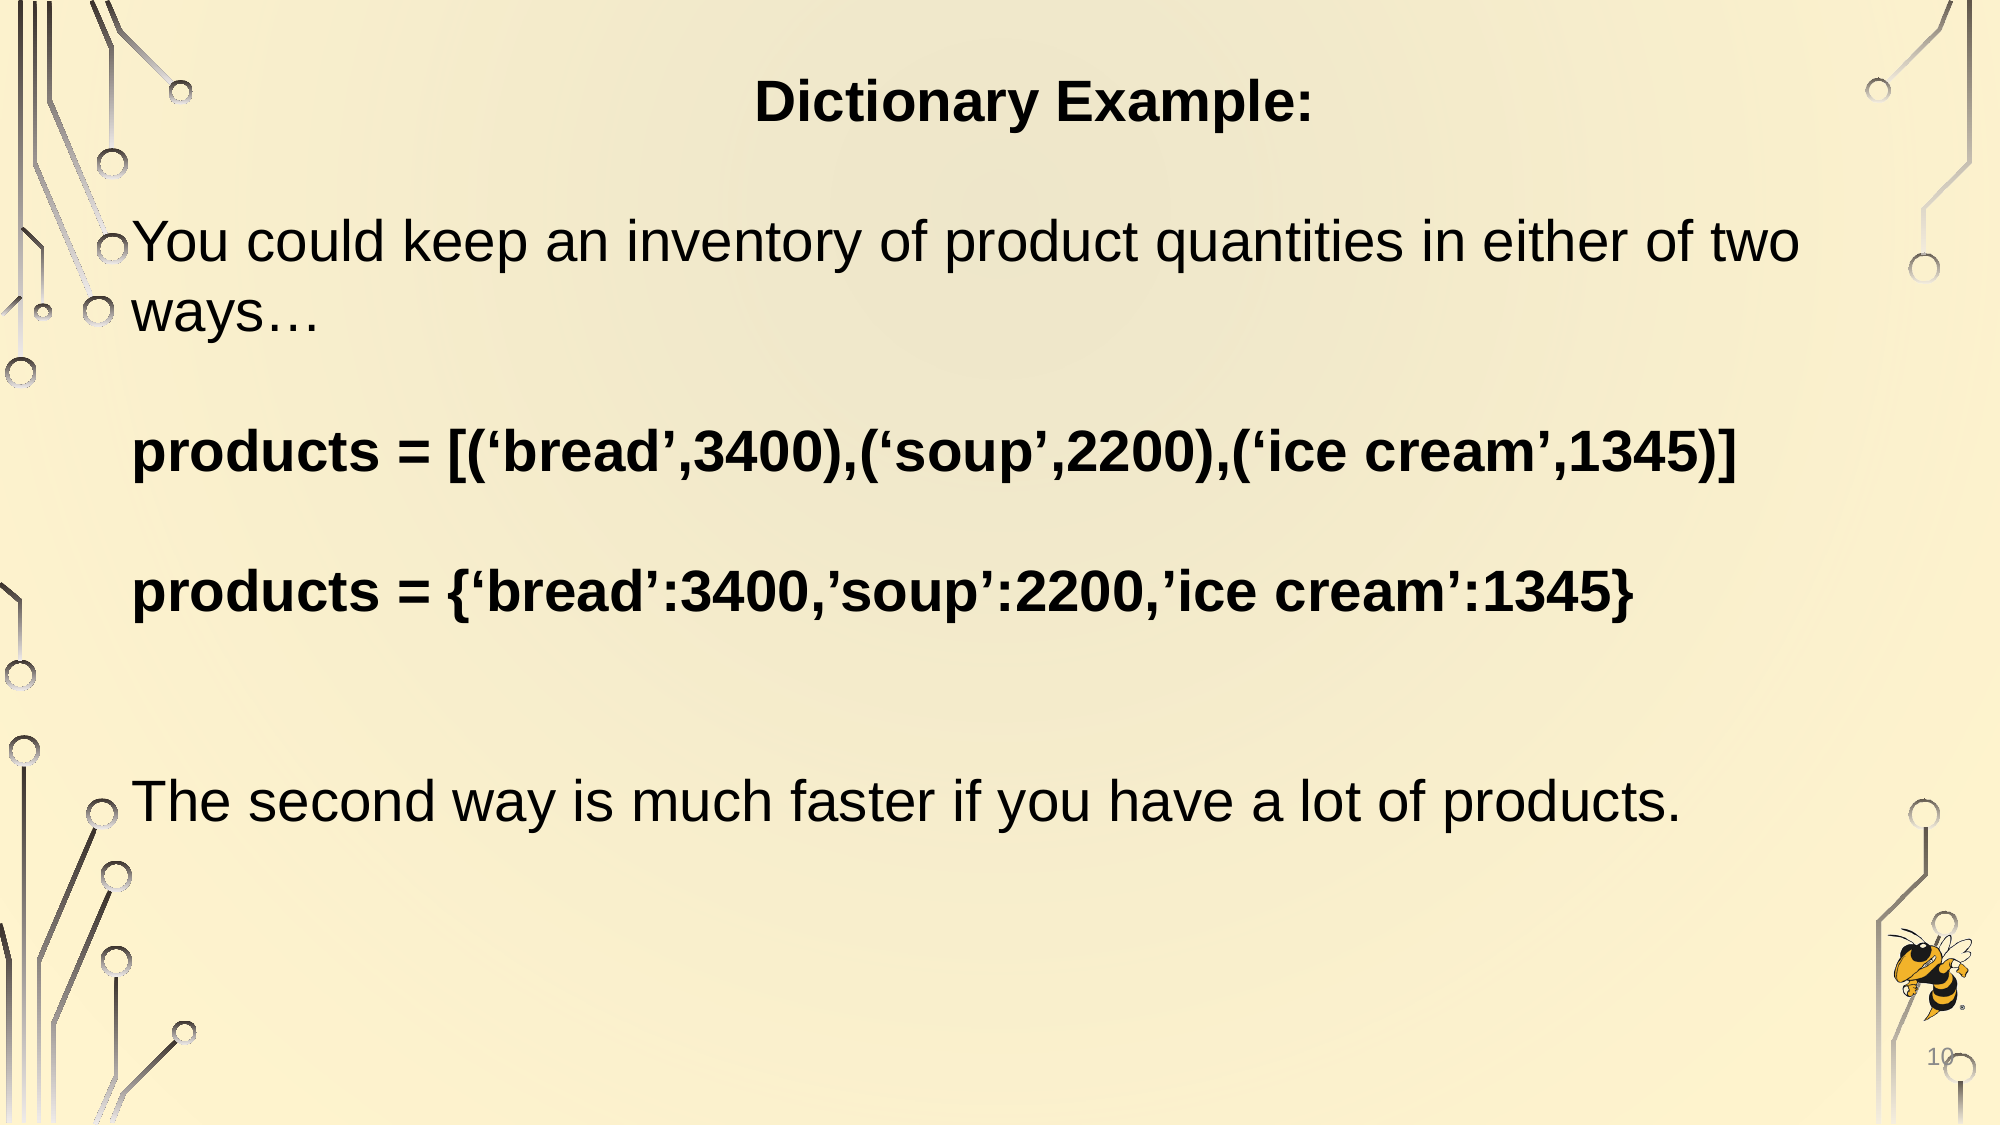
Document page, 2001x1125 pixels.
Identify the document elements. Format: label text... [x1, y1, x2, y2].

picture [1879, 925, 1980, 1025]
slide_number 10 [1843, 1025, 1970, 1085]
text_box Dictionary Example: You could keep an inventory of product quantities in either of two ways… products = [(‘bread’,3400),(‘soup’,2200),(‘ice cream’,1345)] products = {‘bread’:3400,’soup’:2200,’ice cream’:1345} The second way is much faster if you have a lot of products. [117, 55, 1953, 911]
